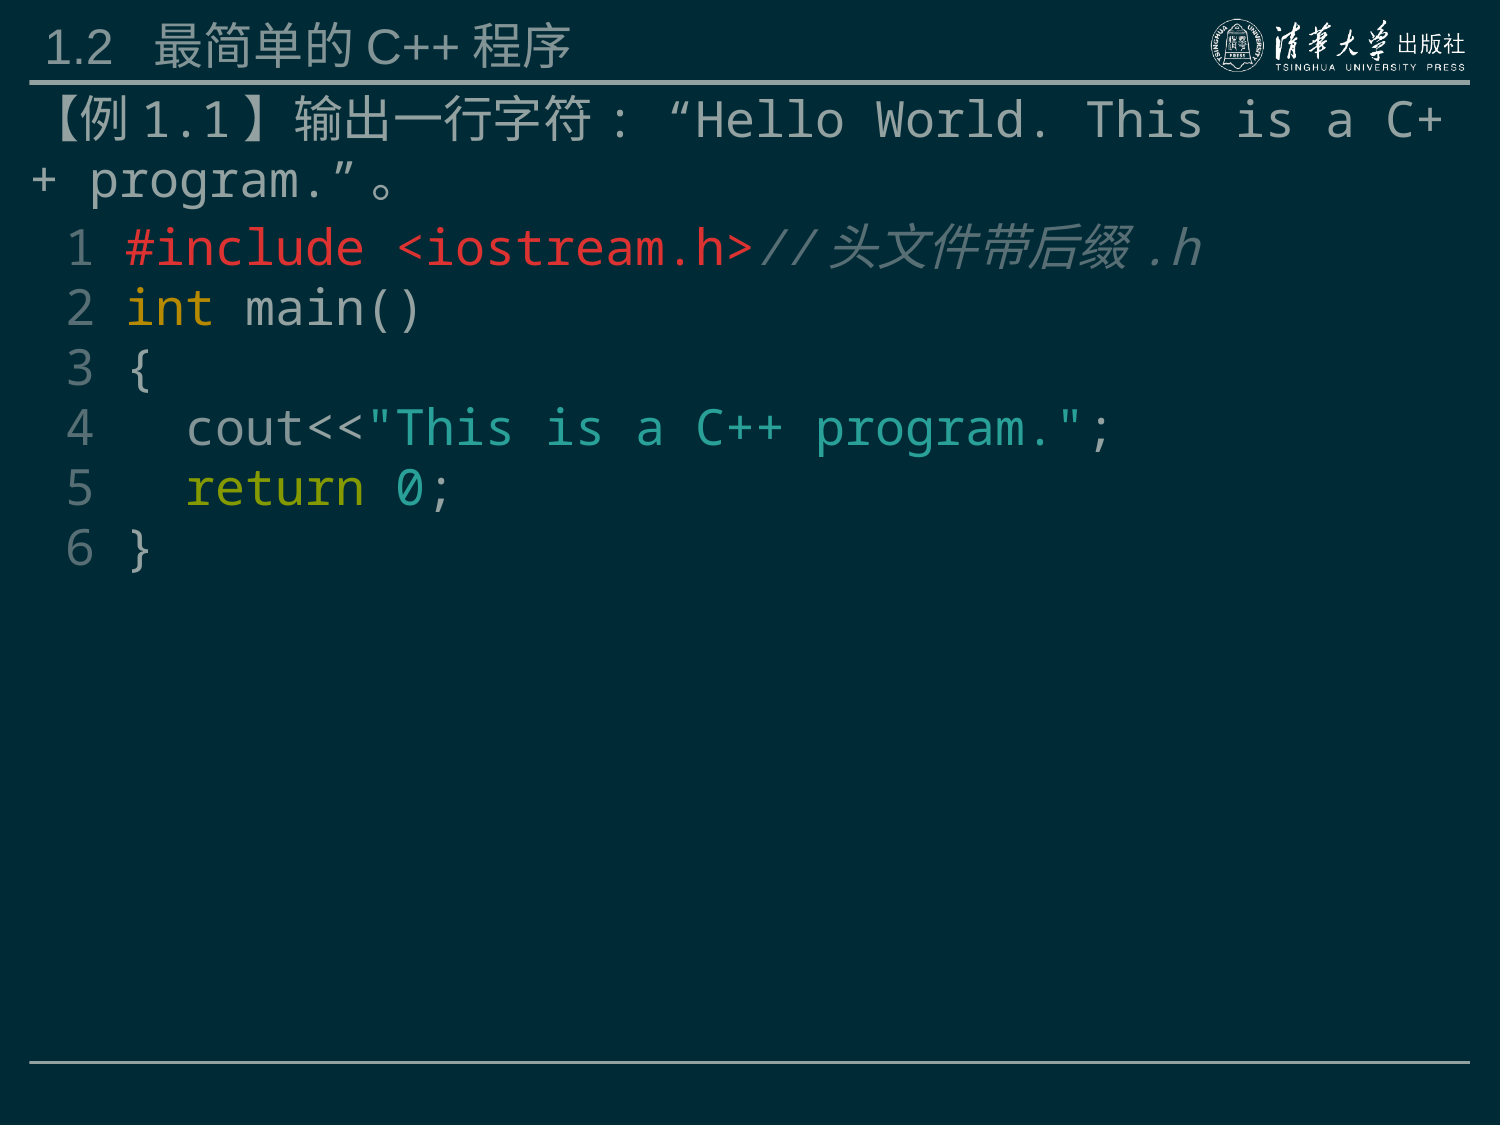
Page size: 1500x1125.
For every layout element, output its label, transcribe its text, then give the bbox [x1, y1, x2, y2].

text_box 【例1.1】输出一行字符: “Hello World. This is a C++ program.”。 [29, 87, 1469, 208]
title 1.2 最简单的C++程序 [29, 11, 1470, 77]
text_box 1 #include <iostream.h>//头文件带后缀.h 2 int main() 3 { 4 cout<<"This is a C++ program."; 5 return 0; 6 } [29, 209, 1470, 1057]
